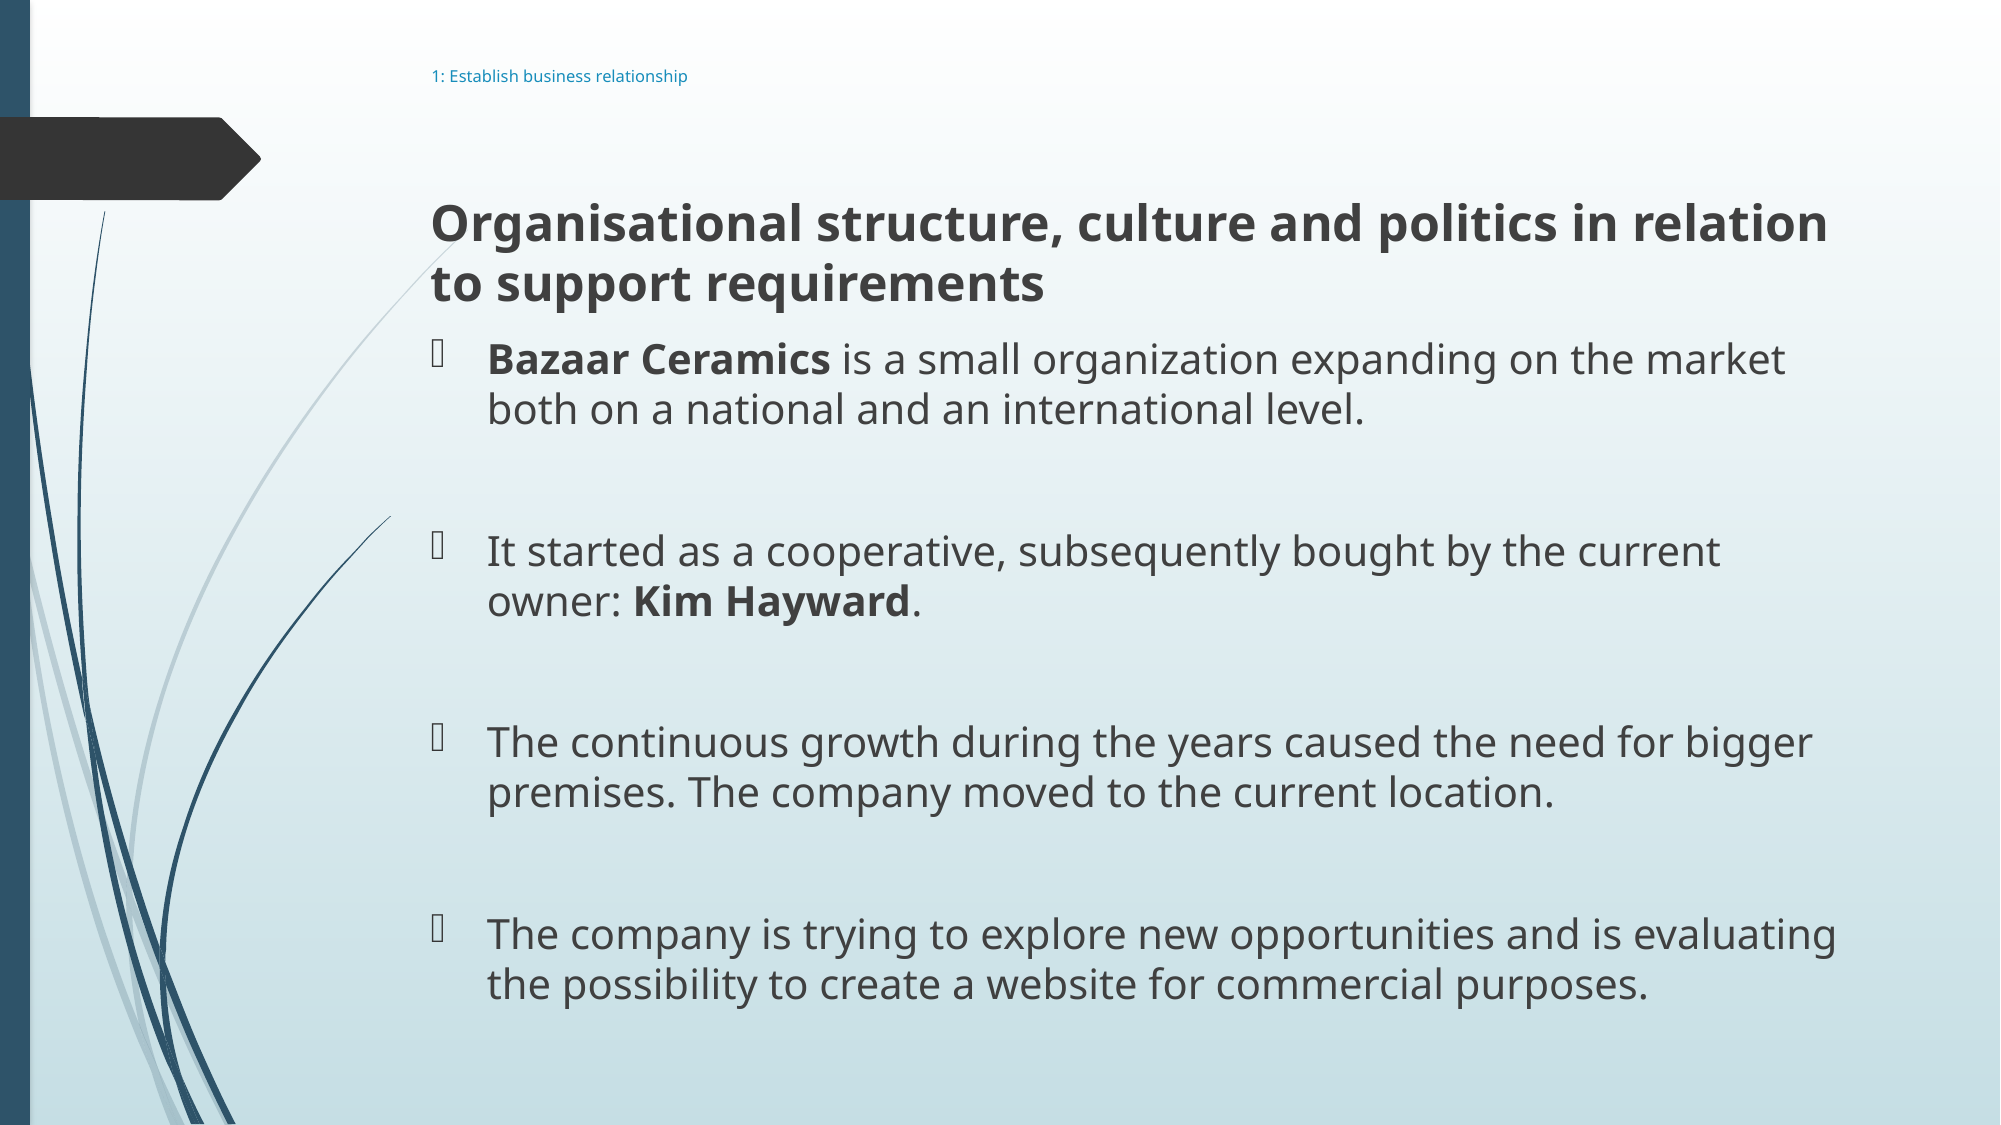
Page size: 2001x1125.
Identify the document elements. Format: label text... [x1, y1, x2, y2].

title 1: Establish business relationship [416, 58, 1879, 154]
list Organisational structure, culture and politics in relation to support requirements Bazaar Ceramics is a small organization expanding on the market both on a national and an international level. It started as a cooperative, subsequently bought by the current owner: Kim Hayward. The continuous growth during the years caused the need for bigger premises. The company moved to the current location. The company is trying to explore new opportunities and is evaluating the possibility to create a website for commercial purposes. [415, 184, 1879, 1125]
